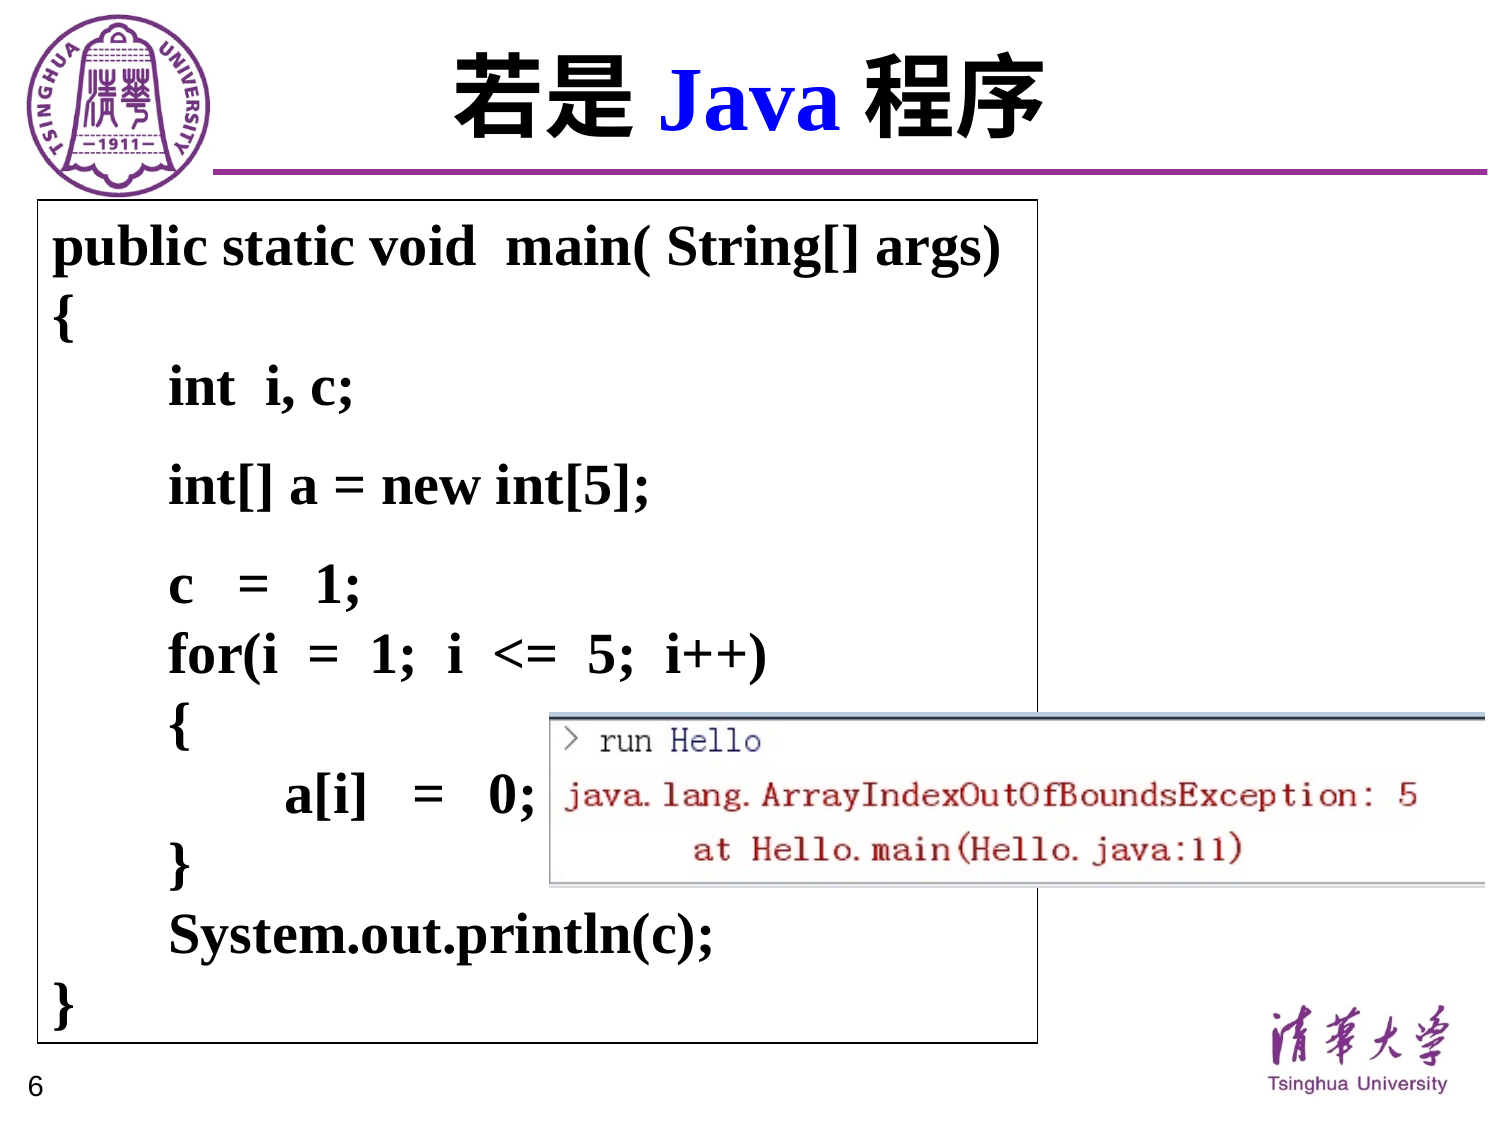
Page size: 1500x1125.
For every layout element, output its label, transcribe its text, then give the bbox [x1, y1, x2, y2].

footer 6 [12, 1059, 176, 1125]
text_box public static void main( String[] args) { int i, c; int[] a = new int[5]; c = 1; for(i = 1; i <= 5; i++) { a[i] = 0; } System.out.println(c); } [37, 200, 1038, 1043]
title 若是Java程序 [24, 37, 1476, 151]
picture [24, 151, 213, 200]
picture [1262, 999, 1454, 1101]
picture [24, 12, 213, 37]
picture [549, 712, 1485, 888]
